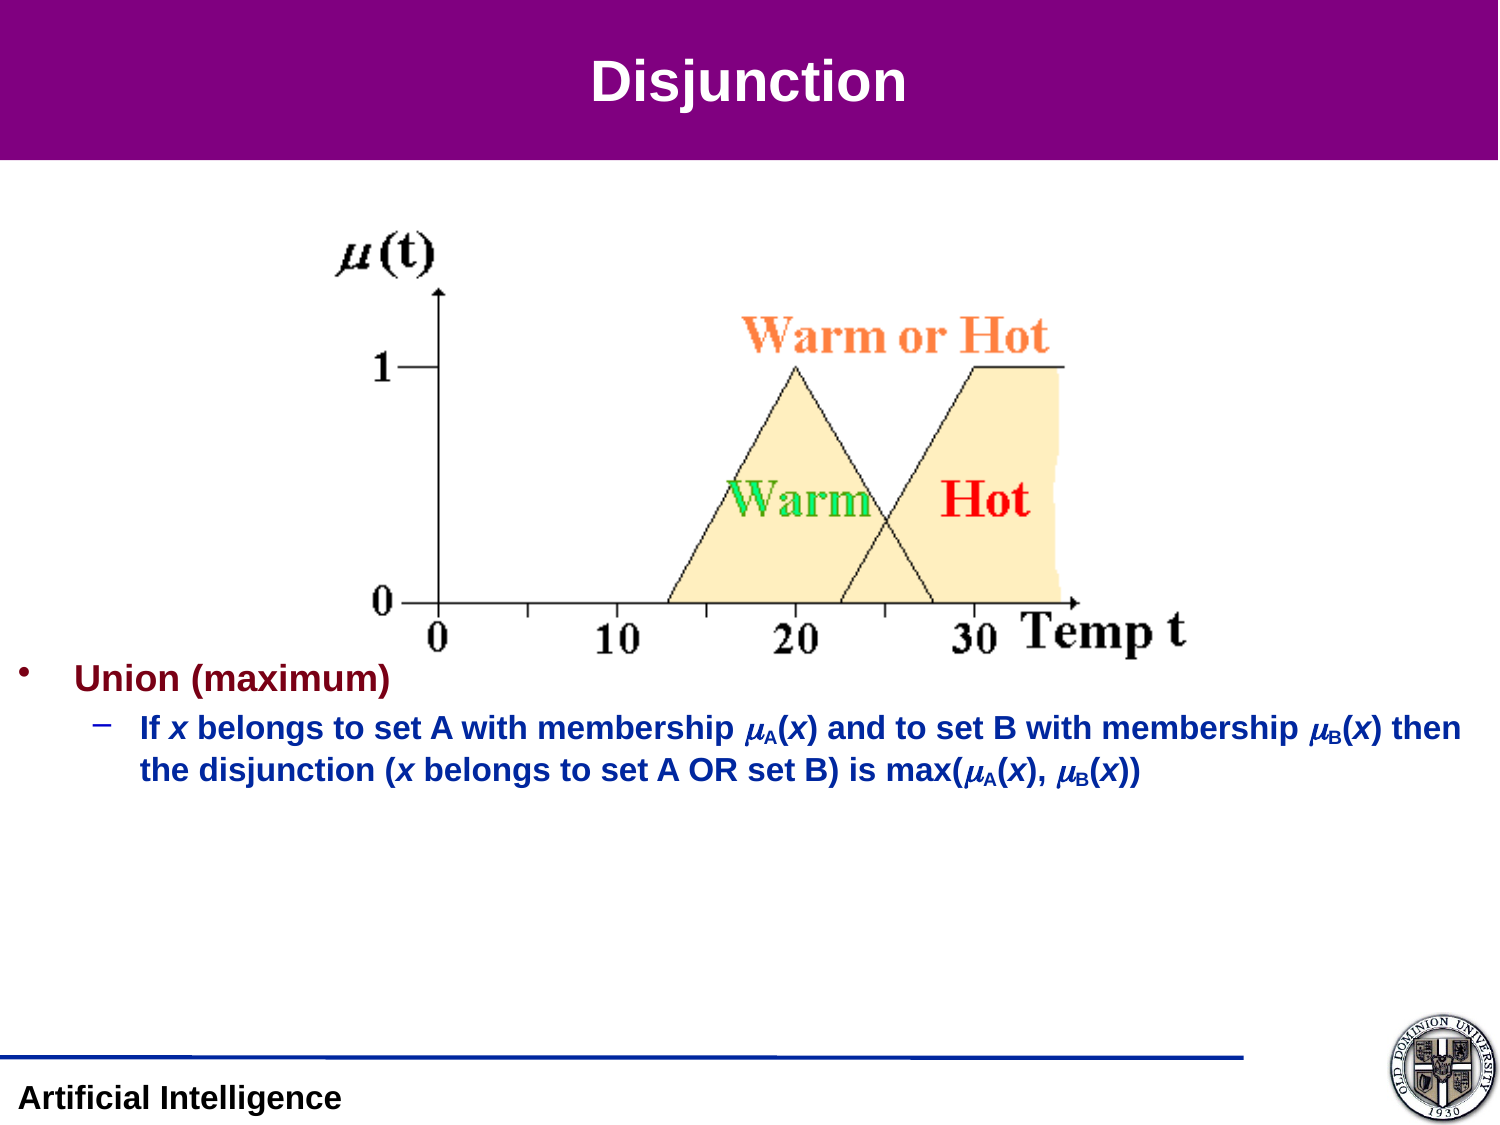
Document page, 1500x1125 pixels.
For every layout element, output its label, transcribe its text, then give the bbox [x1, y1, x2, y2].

picture [324, 199, 1200, 755]
list Union (maximum) If x belongs to set A with membership mA(x) and to set B with membership mB(x) then the disjunction (x belongs to set A OR set B) is max(mA(x), mB(x)) [3, 647, 1498, 1026]
picture [1387, 1012, 1500, 1125]
title Disjunction [3, 1, 1496, 155]
